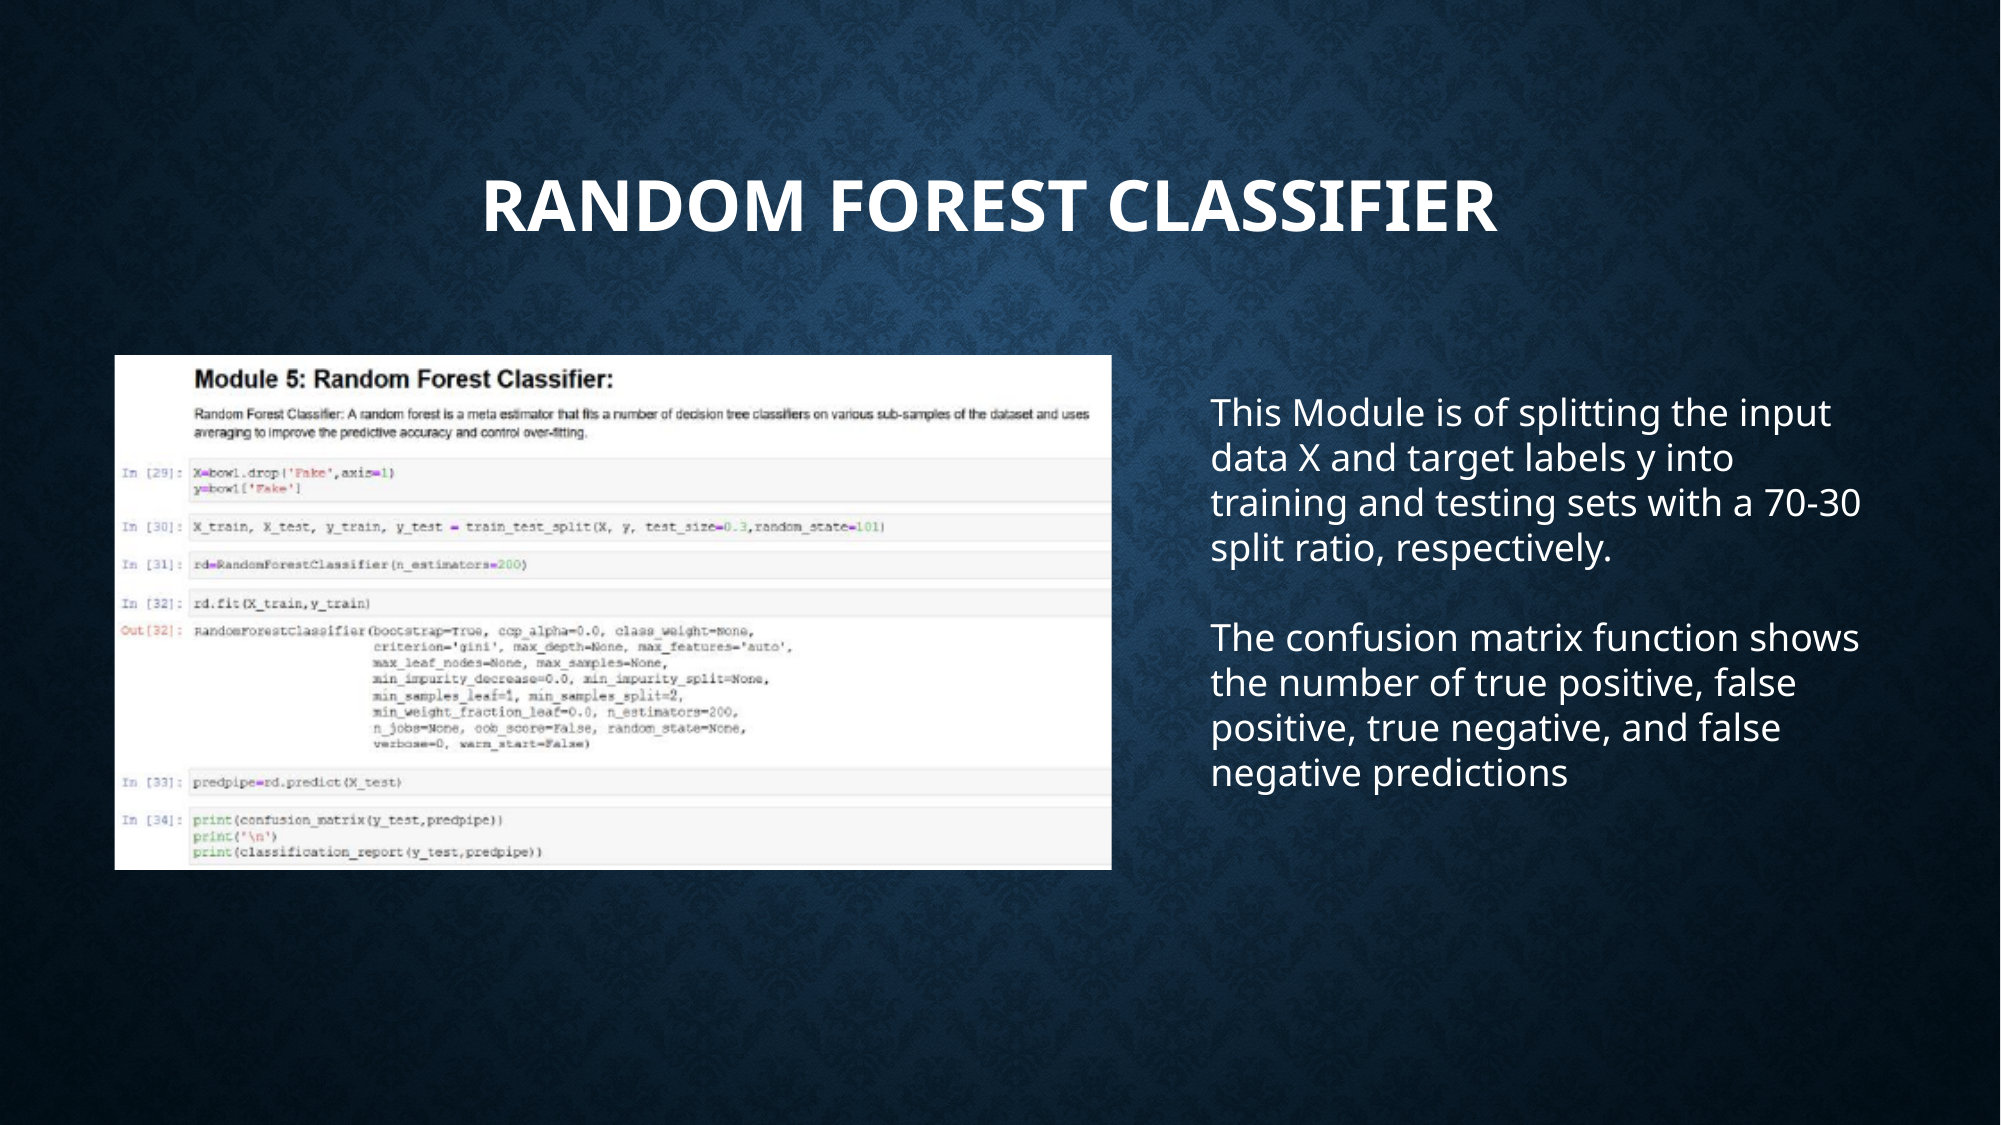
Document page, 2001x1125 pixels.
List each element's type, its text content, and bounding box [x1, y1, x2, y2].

title Random Forest Classifier [149, 99, 1849, 318]
text_box This Module is of splitting the input data X and target labels y into training and testing sets with a 70-30 split ratio, respectively. The confusion matrix function shows the number of true positive, false positive, true negative, and false negative predictions [1195, 381, 1886, 802]
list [114, 355, 1113, 870]
